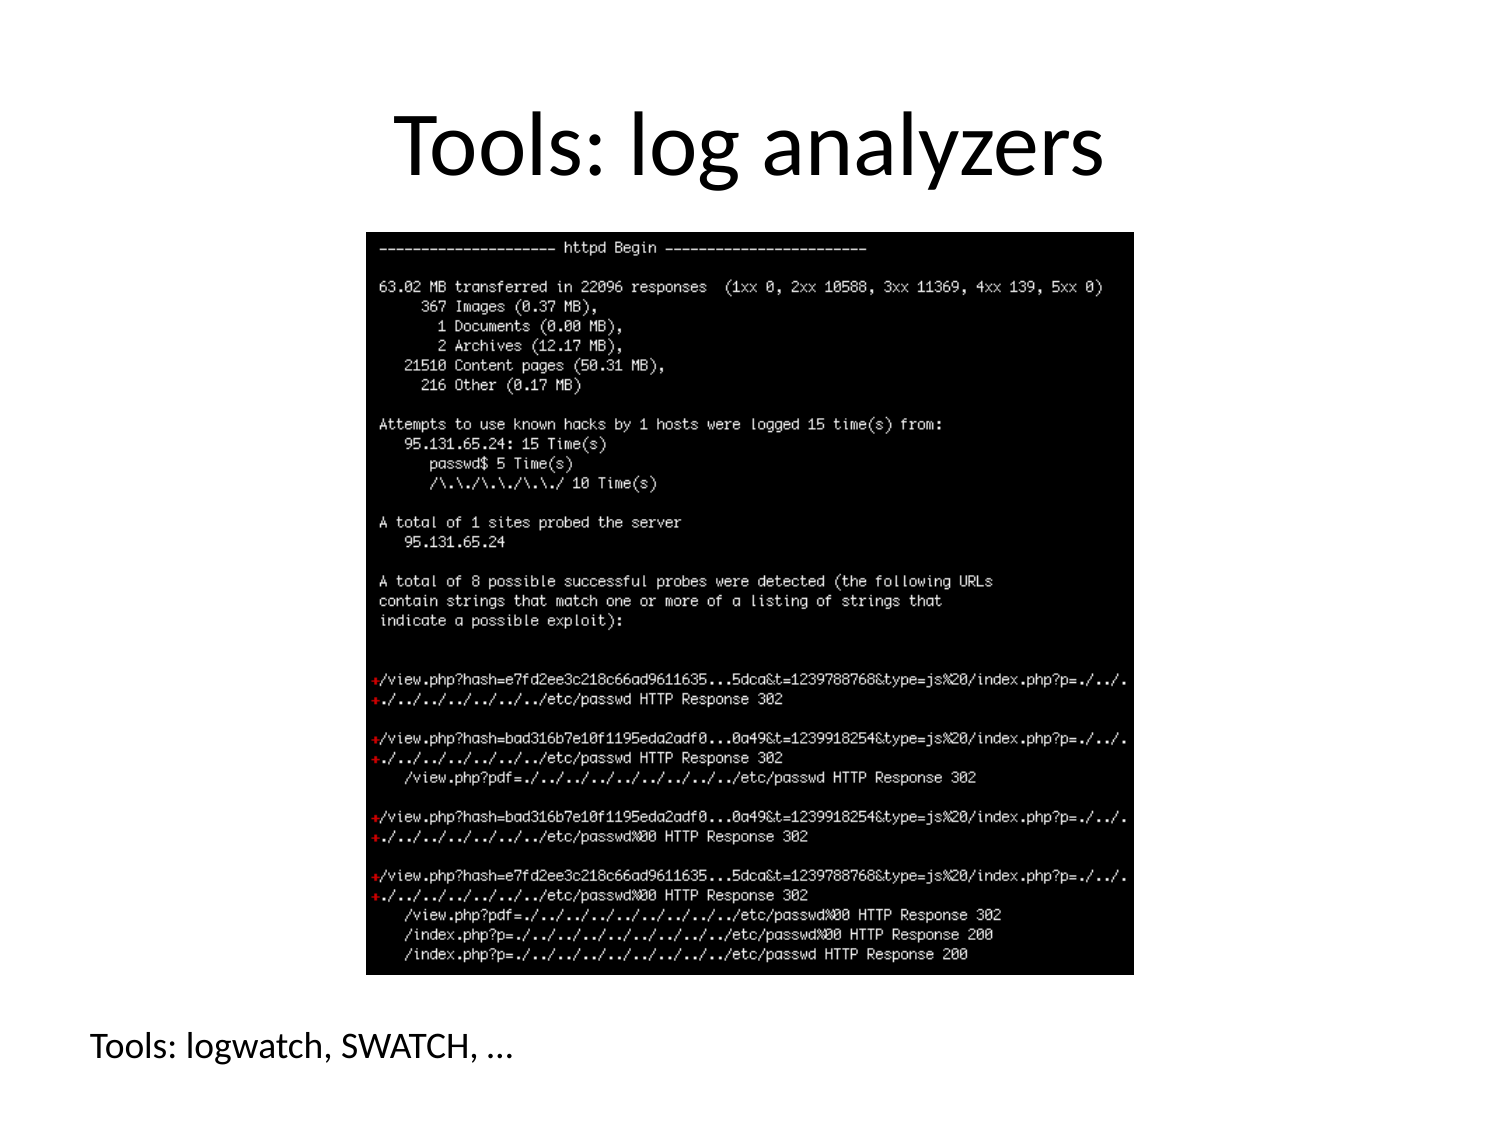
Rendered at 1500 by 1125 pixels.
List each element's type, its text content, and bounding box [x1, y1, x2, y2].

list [74, 232, 1426, 976]
title Tools: log analyzers [75, 45, 1425, 231]
text_box Tools: logwatch, SWATCH, … [74, 1013, 1425, 1073]
